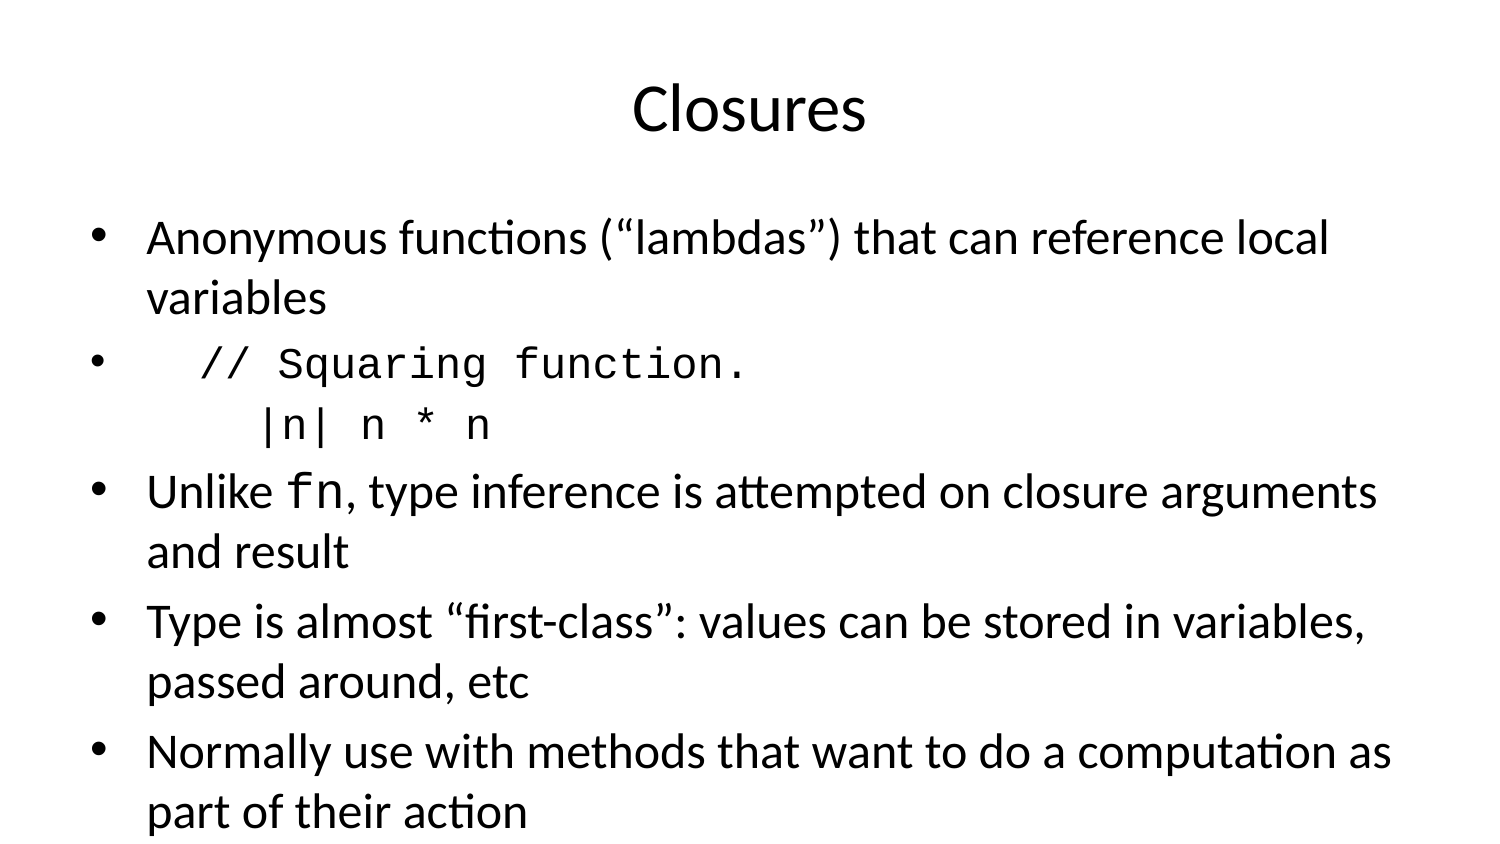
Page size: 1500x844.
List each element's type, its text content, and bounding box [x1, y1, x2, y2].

list Anonymous functions (“lambdas”) that can reference local variables // Squaring function. |n| n * n Unlike fn, type inference is attempted on closure arguments and result Type is almost “first-class”: values can be stored in variables, passed around, etc Normally use with methods that want to do a computation as part of their action let g2 = (1..5).map(|n| n * n).sum(); [75, 196, 1425, 754]
title Closures [75, 33, 1425, 175]
